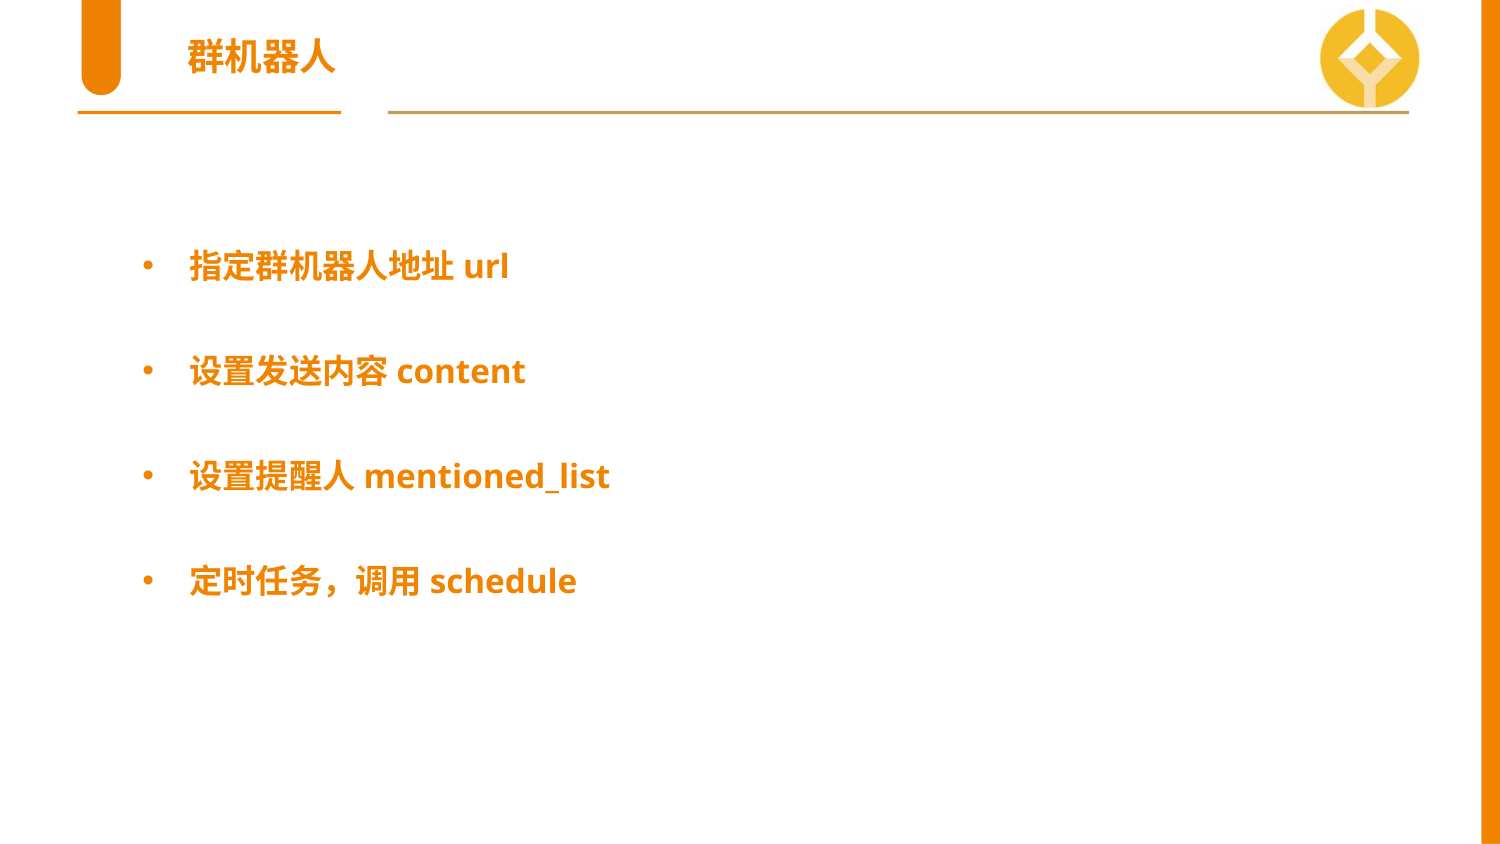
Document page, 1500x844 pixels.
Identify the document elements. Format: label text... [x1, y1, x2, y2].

text_box [1481, 0, 1500, 844]
picture [1318, 8, 1421, 108]
text_box 指定群机器人地址url 设置发送内容content 设置提醒人mentioned_list 定时任务，调用schedule [134, 237, 1375, 660]
text_box 群机器人 [187, 33, 646, 79]
picture [67, 0, 136, 97]
